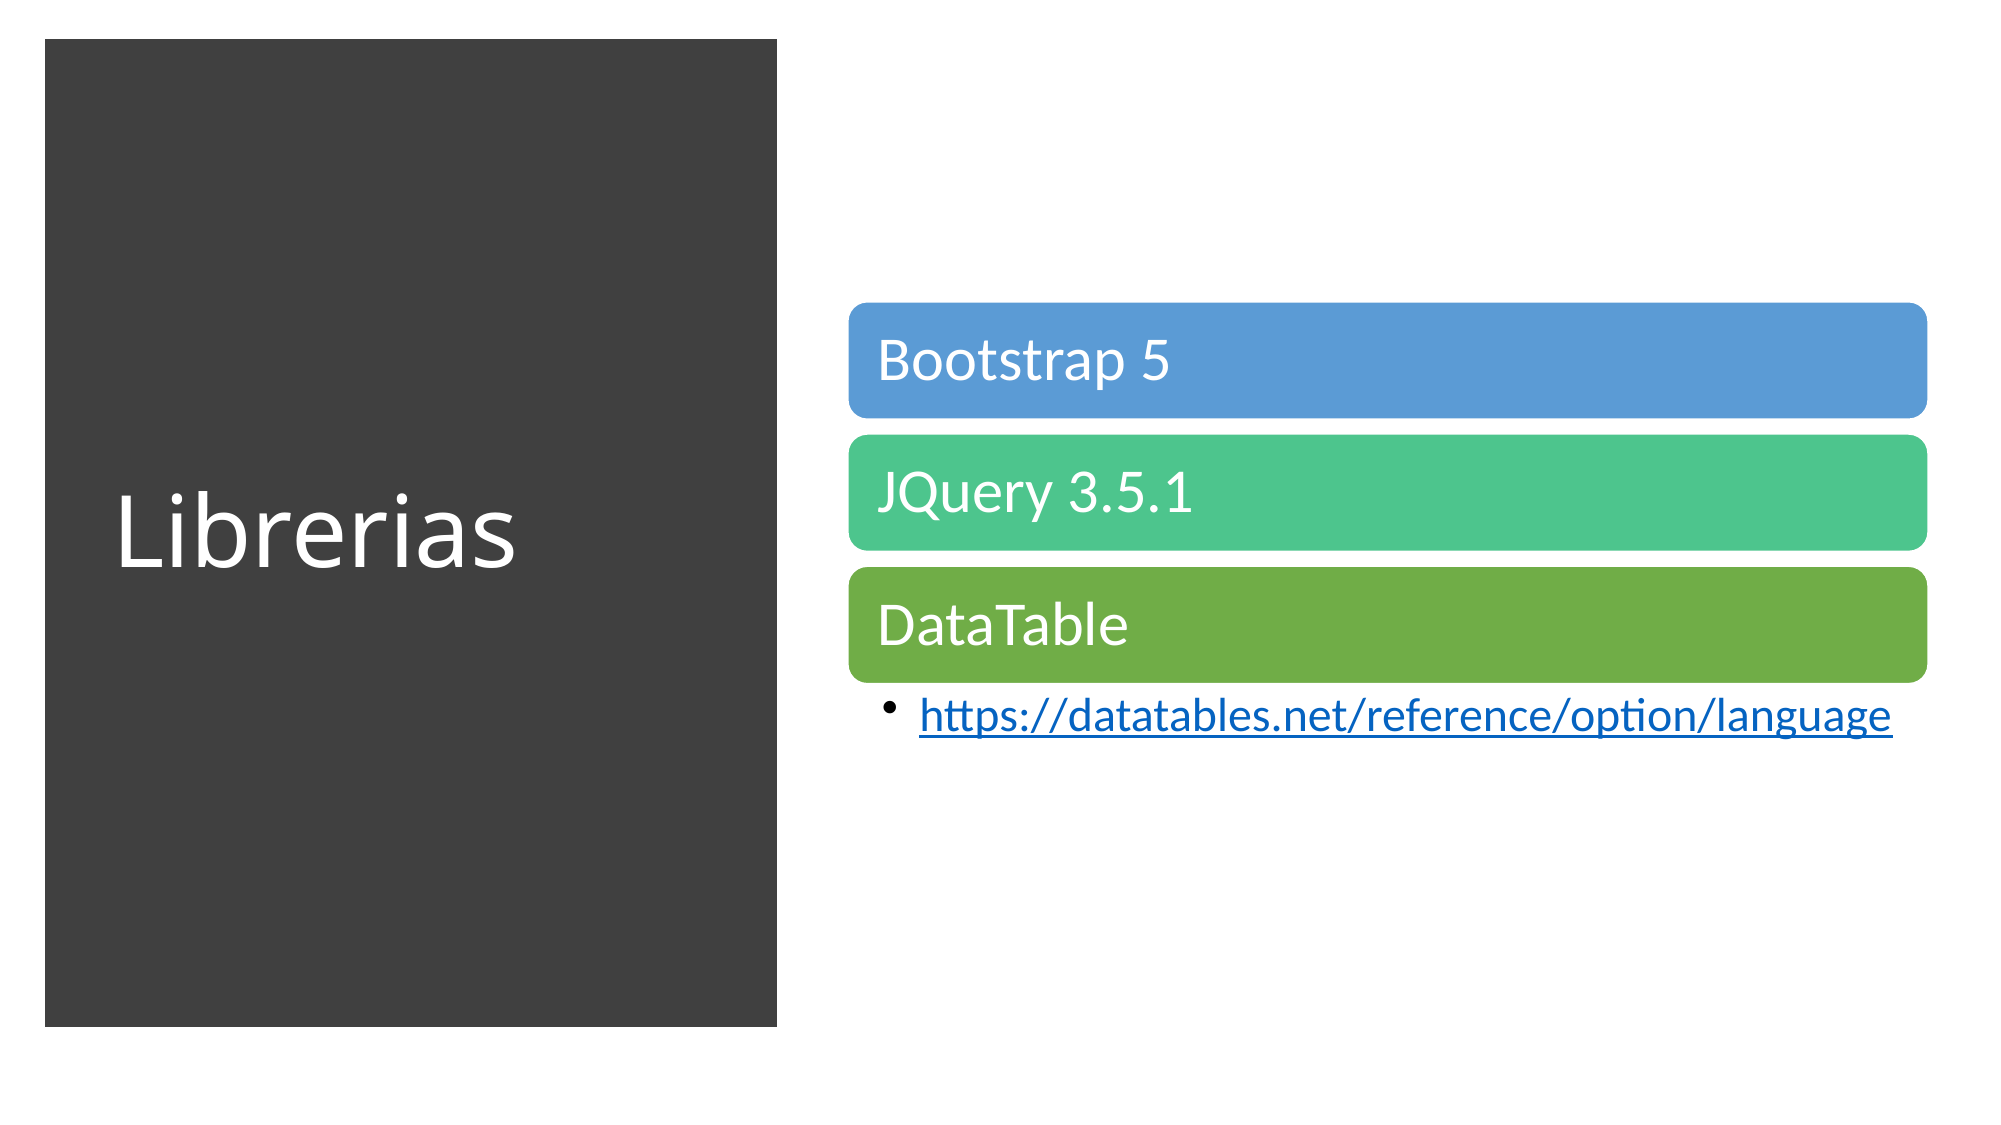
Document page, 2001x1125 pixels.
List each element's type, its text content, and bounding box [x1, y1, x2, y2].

text_box [54, 49, 768, 1018]
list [847, 49, 1929, 1018]
title Librerias [97, 104, 722, 967]
